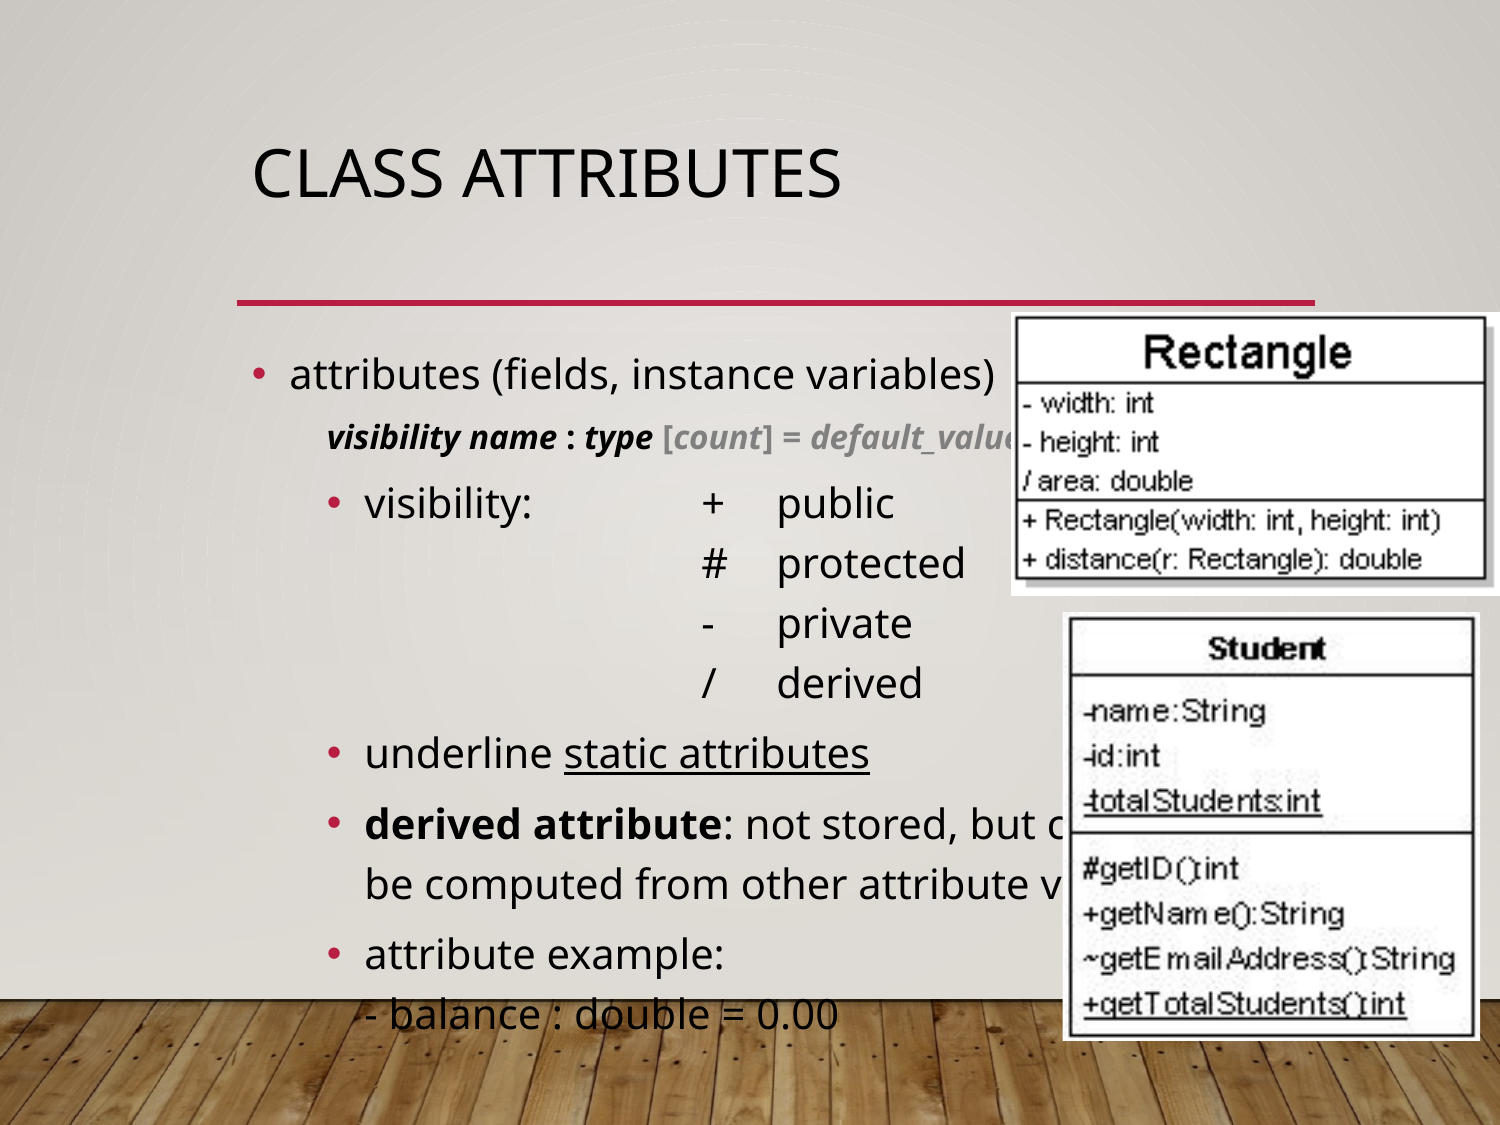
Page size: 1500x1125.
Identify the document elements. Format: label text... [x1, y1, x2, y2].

picture [0, 612, 1500, 1125]
title Class attributes [236, 131, 1315, 305]
picture [1011, 312, 1500, 597]
list attributes (fields, instance variables) visibility name : type [count] = default_value visibility: + public # protected - private / derived underline static attributes derived attribute: not stored, but can be computed from other attribute values attribute example: - balance : double = 0.00 [236, 330, 1315, 897]
